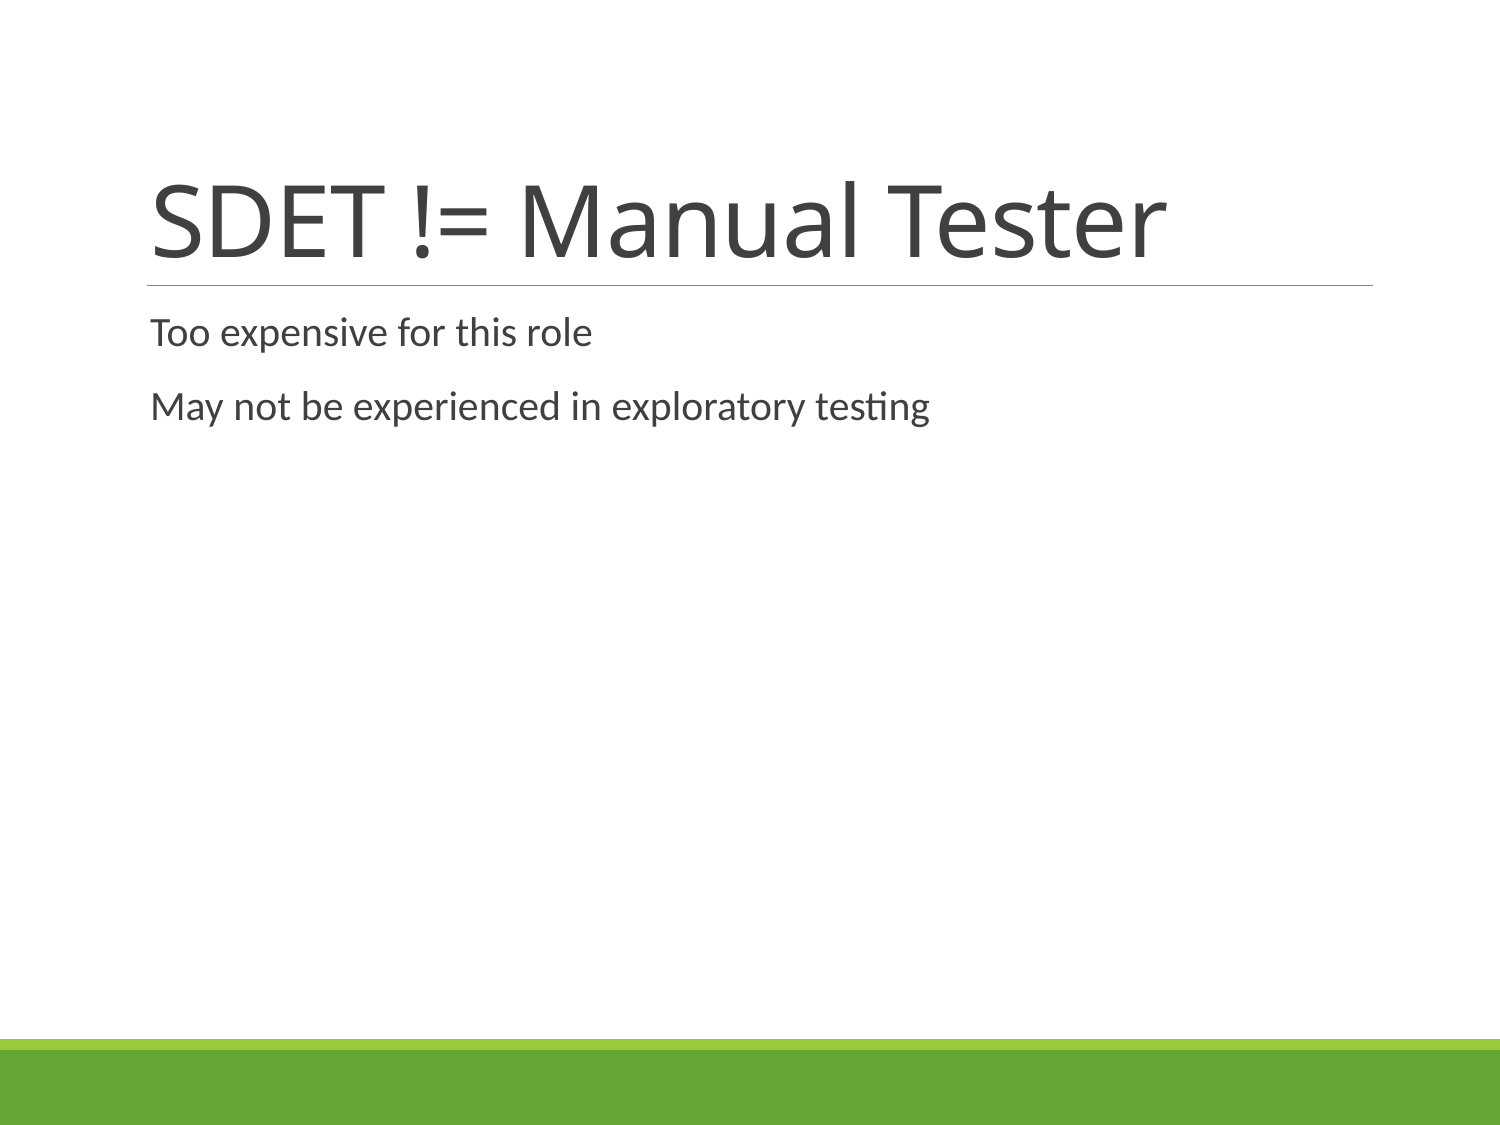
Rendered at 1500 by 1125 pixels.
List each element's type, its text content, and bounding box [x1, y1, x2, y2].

list Too expensive for this role May not be experienced in exploratory testing [135, 302, 1373, 963]
title SDET != Manual Tester [135, 47, 1373, 285]
